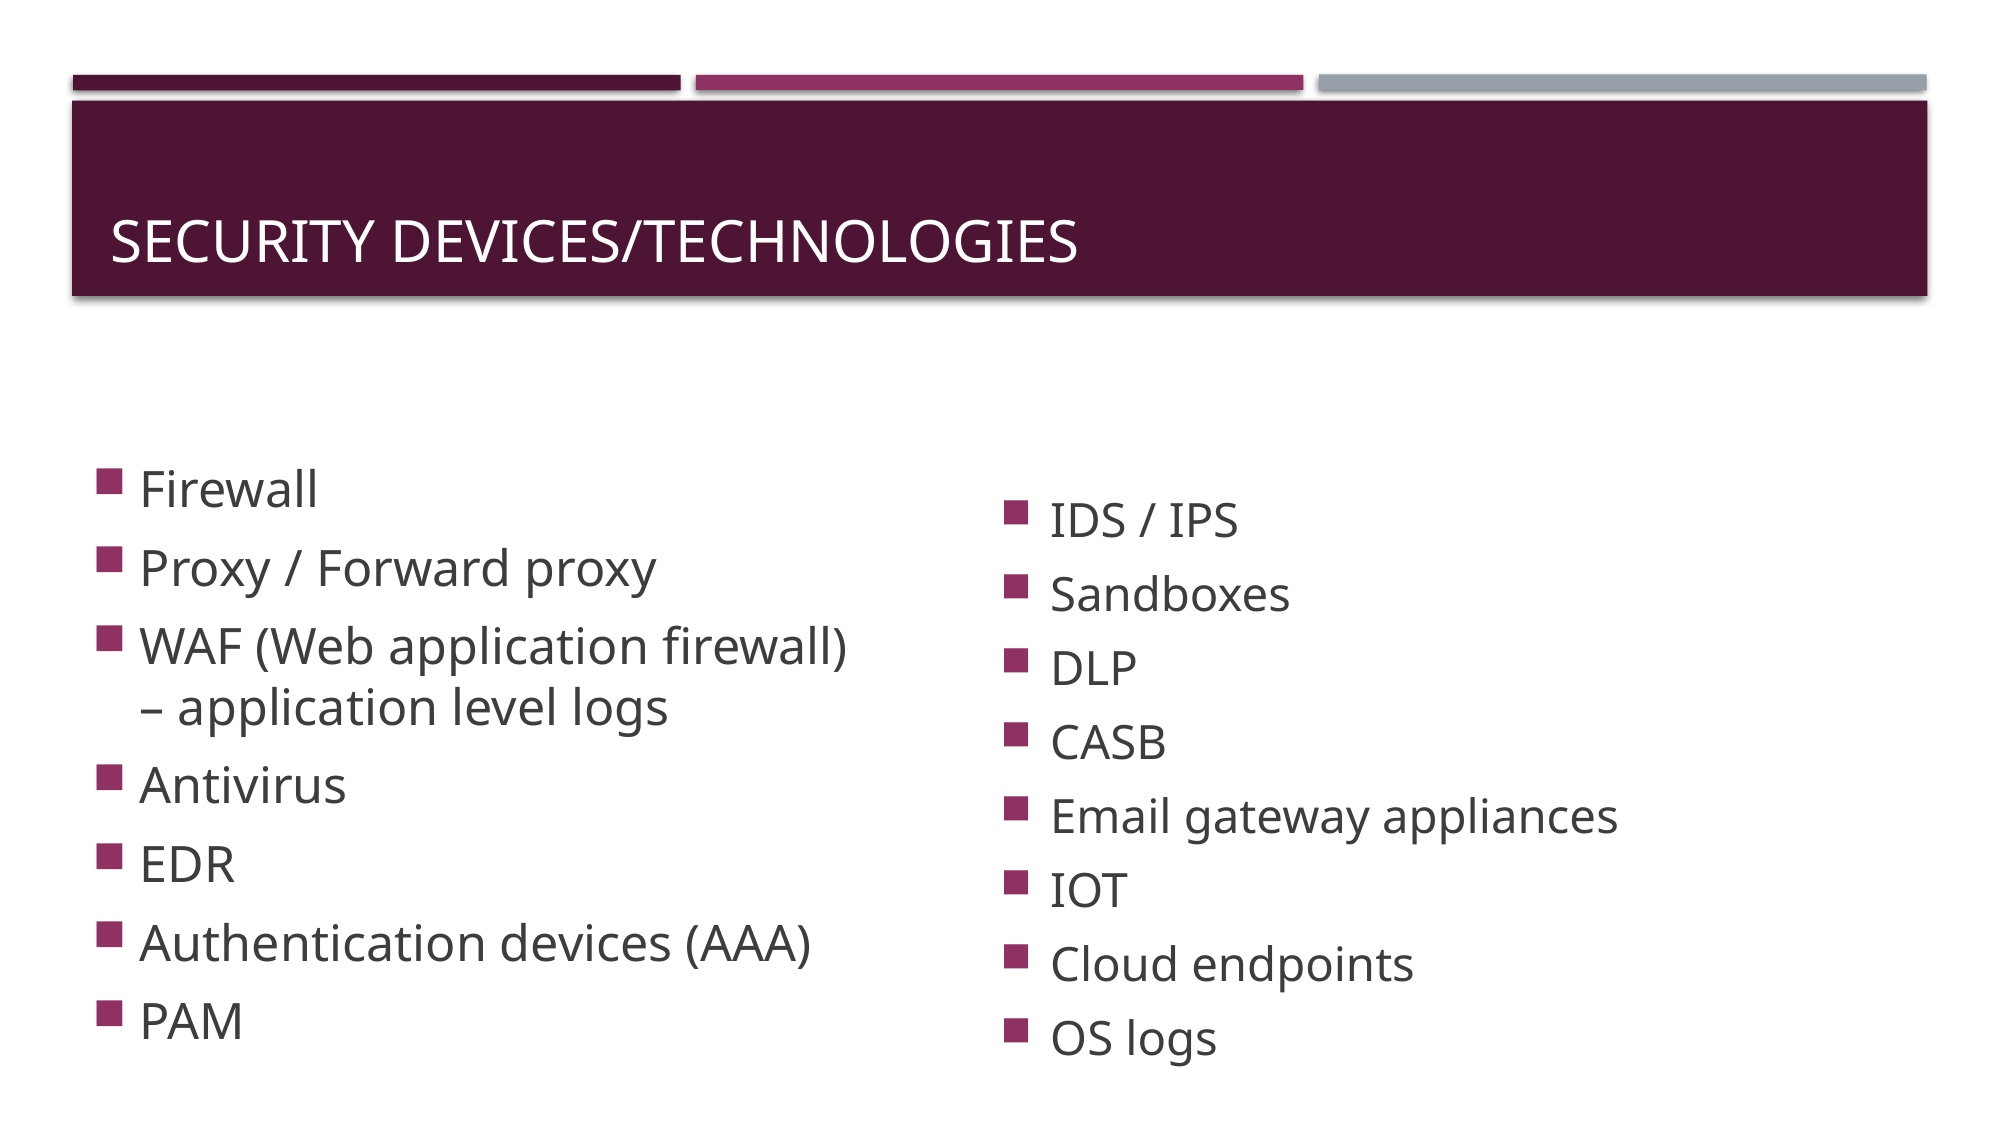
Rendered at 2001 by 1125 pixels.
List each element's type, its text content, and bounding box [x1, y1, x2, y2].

title Security Devices/Technologies [95, 115, 1905, 282]
list Firewall Proxy / Forward proxy WAF (Web application firewall) – application level logs Antivirus EDR Authentication devices (AAA) PAM [76, 427, 868, 1080]
text_box IDS / IPS Sandboxes DLP CASB Email gateway appliances IOT Cloud endpoints OS logs [984, 482, 1775, 1080]
